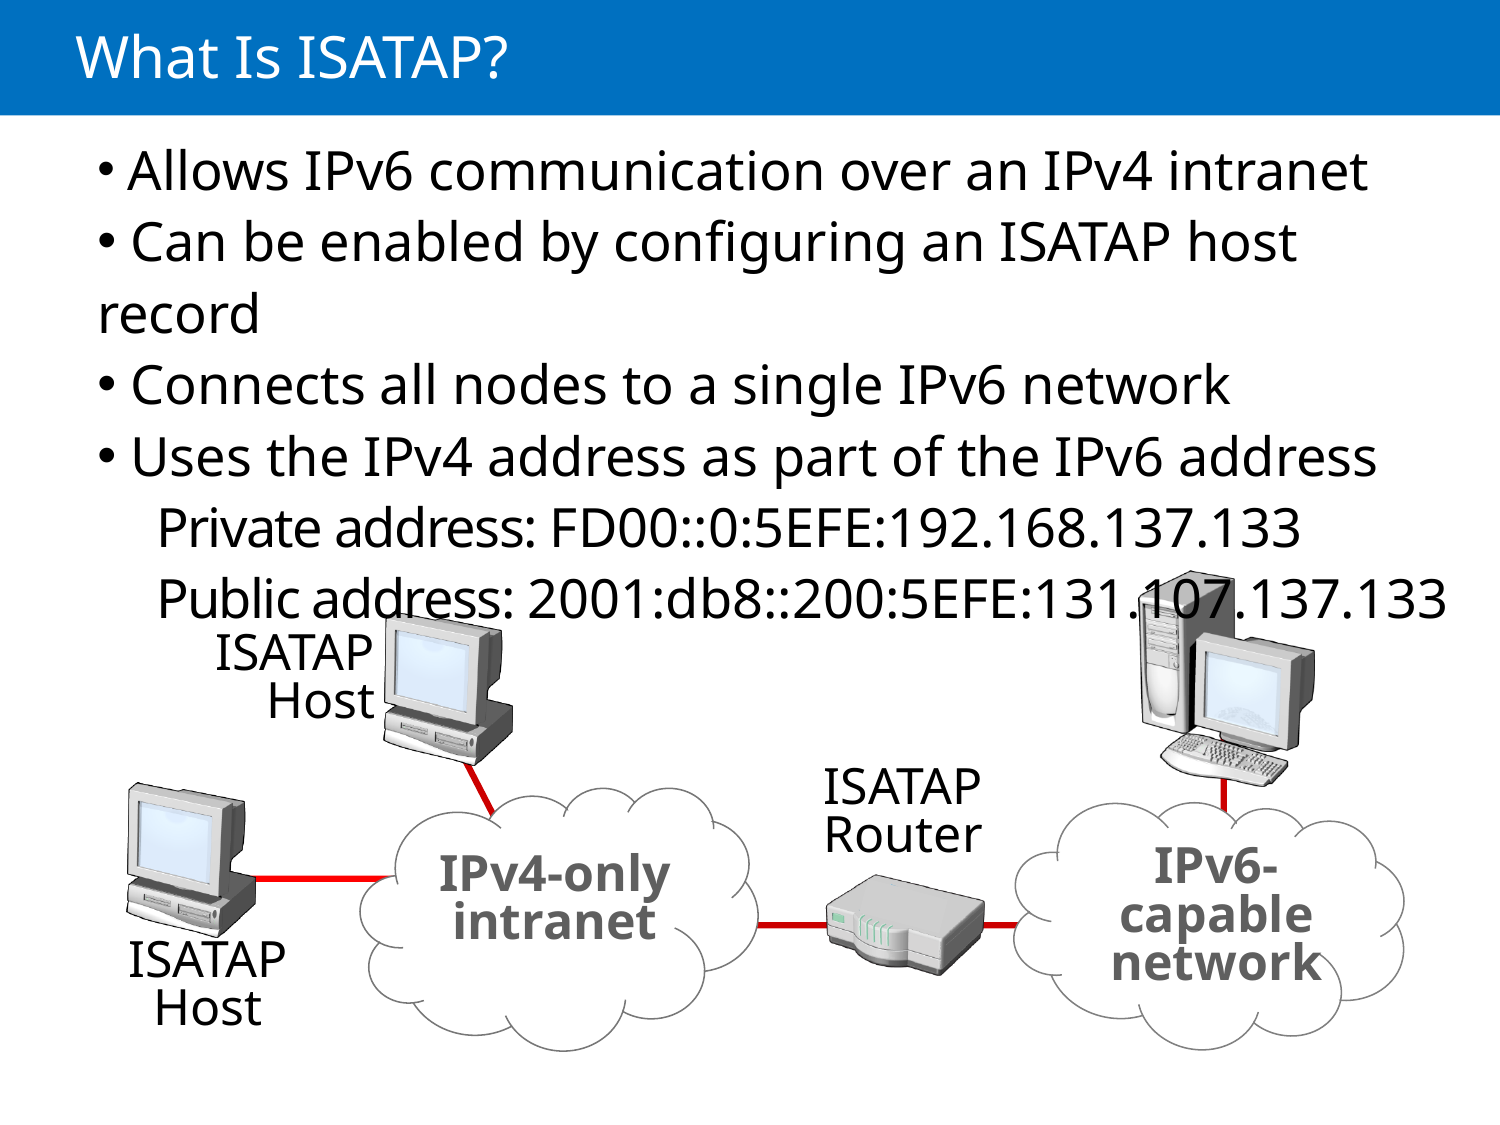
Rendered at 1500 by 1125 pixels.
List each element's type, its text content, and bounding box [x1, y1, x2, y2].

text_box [96, 570, 1407, 1052]
title What Is ISATAP? [75, 0, 1351, 122]
text_box Allows IPv6 communication over an IPv4 intranet Can be enabled by configuring an ISATAP host record Connects all nodes to a single IPv6 network Uses the IPv4 address as part of the IPv6 address Private address: FD00::0:5EFE:192.168.137.133 Public address: 2001:db8::200:5EFE:131.107.137.133 [97, 122, 1461, 638]
